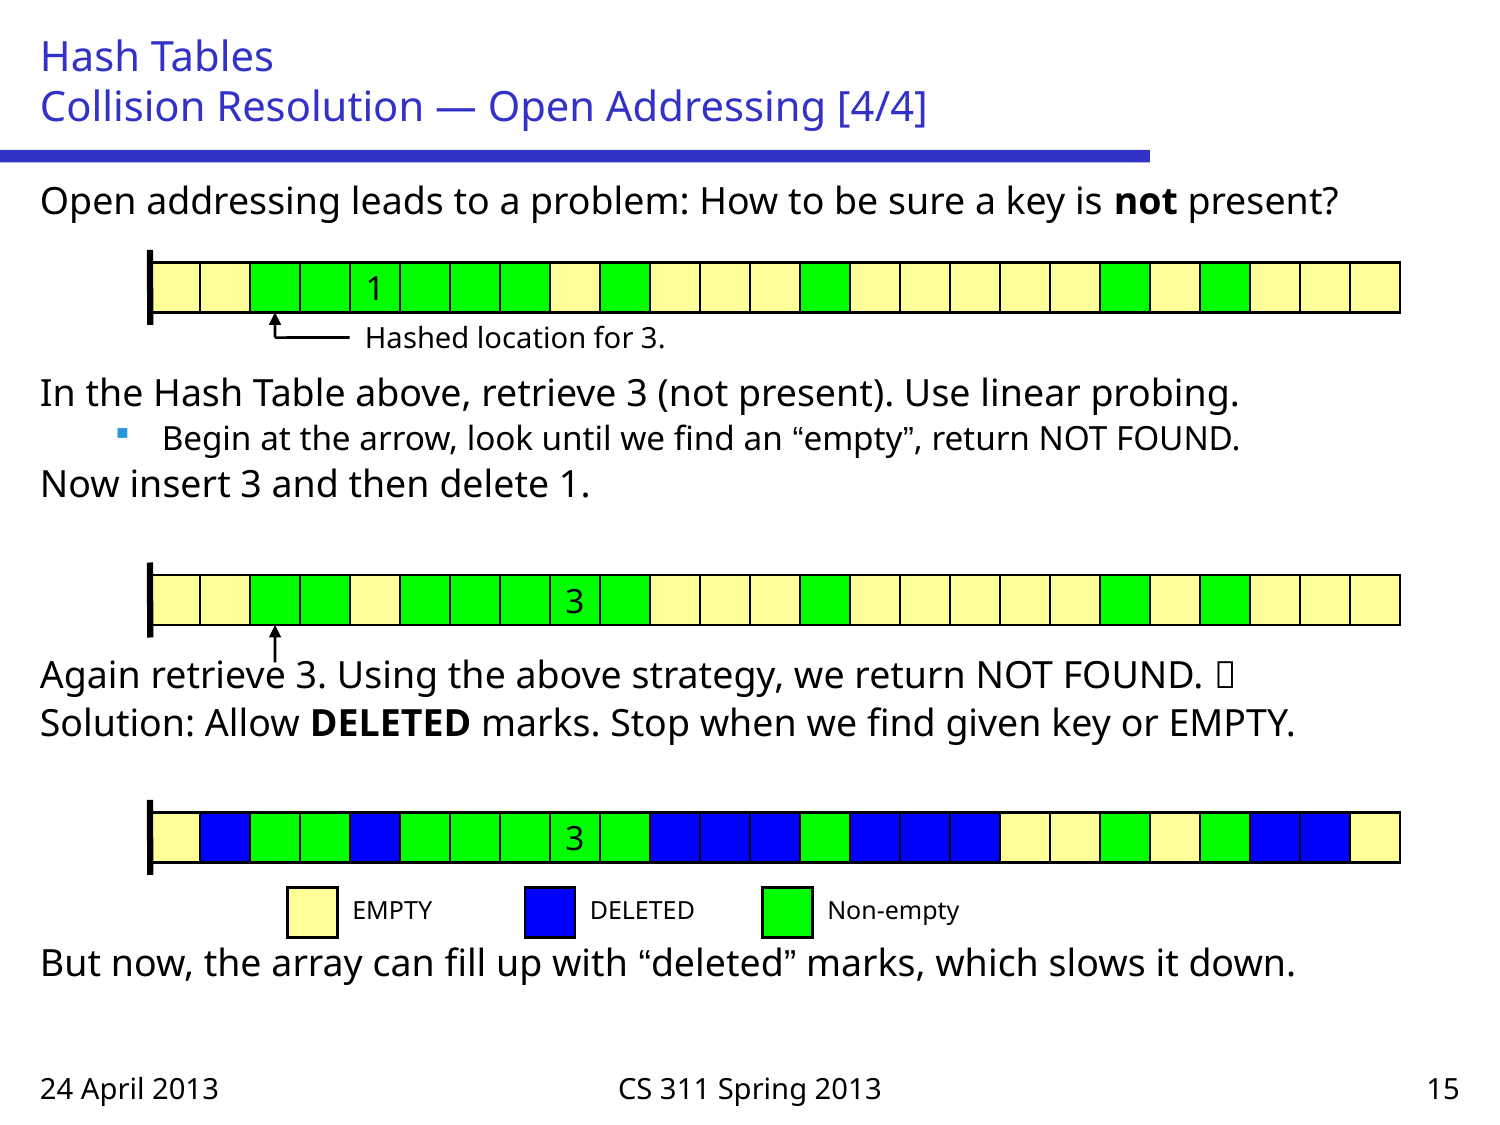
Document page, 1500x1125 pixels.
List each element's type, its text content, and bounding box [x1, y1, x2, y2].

text_box [1350, 262, 1400, 313]
text_box 3 [549, 575, 600, 625]
text_box [800, 262, 849, 313]
text_box [500, 575, 549, 625]
text_box EMPTY [337, 887, 463, 933]
text_box [900, 575, 950, 625]
text_box [1100, 262, 1149, 313]
text_box [849, 812, 900, 863]
text_box [950, 575, 999, 625]
text_box [1149, 812, 1200, 863]
text_box [1200, 262, 1250, 313]
text_box [1149, 262, 1200, 313]
text_box [1200, 575, 1250, 625]
text_box [1250, 812, 1299, 863]
text_box [750, 575, 800, 625]
text_box [1100, 812, 1149, 863]
text_box [950, 262, 999, 313]
text_box [450, 575, 500, 625]
text_box [750, 812, 800, 863]
text_box [249, 262, 300, 313]
text_box [400, 812, 450, 863]
text_box [900, 812, 950, 863]
title Hash Tables Collision Resolution — Open Addressing [4/4] [24, 24, 1475, 138]
text_box [1250, 575, 1300, 625]
text_box [1200, 812, 1250, 863]
text_box [1300, 262, 1350, 313]
text_box [151, 262, 200, 313]
text_box [700, 812, 750, 863]
text_box [900, 262, 950, 313]
text_box [1149, 575, 1200, 625]
text_box [999, 262, 1050, 313]
text_box [1350, 575, 1400, 625]
text_box [200, 575, 249, 625]
list Open addressing leads to a problem: How to be sure a key is not present? In the Hash Table above, retrieve 3 (not present). Use linear probing. Begin at the arrow, look until we find an “empty”, return NOT FOUND. Now insert 3 and then delete 1. Again retrieve 3. Using the above strategy, we return NOT FOUND.  Solution: Allow DELETED marks. Stop when we find given key or EMPTY. But now, the array can fill up with “deleted” marks, which slows it down. [24, 174, 1475, 1050]
text_box [287, 887, 338, 938]
text_box [1100, 575, 1149, 625]
text_box [1000, 812, 1050, 863]
text_box [1299, 812, 1350, 863]
text_box [350, 575, 400, 625]
text_box [800, 812, 849, 863]
text_box [500, 812, 549, 863]
text_box [750, 262, 800, 313]
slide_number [24, 1062, 375, 1113]
text_box [800, 575, 849, 625]
text_box 1 [350, 262, 400, 312]
text_box [1350, 812, 1400, 863]
text_box [600, 262, 650, 312]
text_box [250, 812, 300, 863]
text_box [151, 575, 200, 625]
text_box [450, 262, 500, 312]
text_box 3 [549, 812, 600, 863]
text_box Hashed location for 3. [349, 312, 725, 363]
text_box [999, 575, 1050, 625]
text_box [699, 262, 750, 313]
text_box [268, 312, 282, 338]
text_box [650, 262, 699, 312]
text_box [762, 887, 813, 938]
text_box [1050, 262, 1100, 313]
text_box [1250, 262, 1300, 313]
text_box [200, 812, 250, 863]
text_box [268, 624, 282, 663]
text_box [1050, 812, 1100, 863]
text_box DELETED [574, 887, 725, 933]
text_box [849, 575, 900, 625]
footer CS 311 Spring 2013 [387, 1062, 1113, 1113]
text_box [350, 812, 400, 863]
text_box [500, 262, 549, 312]
text_box Non-empty [813, 887, 988, 933]
text_box [600, 575, 650, 625]
text_box [699, 575, 750, 625]
text_box [650, 812, 700, 863]
text_box [450, 812, 500, 863]
text_box [400, 575, 450, 625]
text_box [950, 812, 1000, 863]
slide_number 15 [1125, 1062, 1475, 1113]
text_box [525, 887, 575, 938]
text_box [849, 262, 900, 313]
text_box [300, 812, 350, 863]
text_box [249, 575, 300, 625]
text_box [650, 575, 699, 625]
text_box [1300, 575, 1350, 625]
text_box [200, 262, 249, 313]
text_box [300, 262, 350, 313]
text_box [549, 262, 600, 312]
text_box [1050, 575, 1100, 625]
text_box [300, 575, 350, 625]
text_box [400, 262, 450, 312]
text_box [151, 812, 200, 863]
text_box [600, 812, 650, 863]
